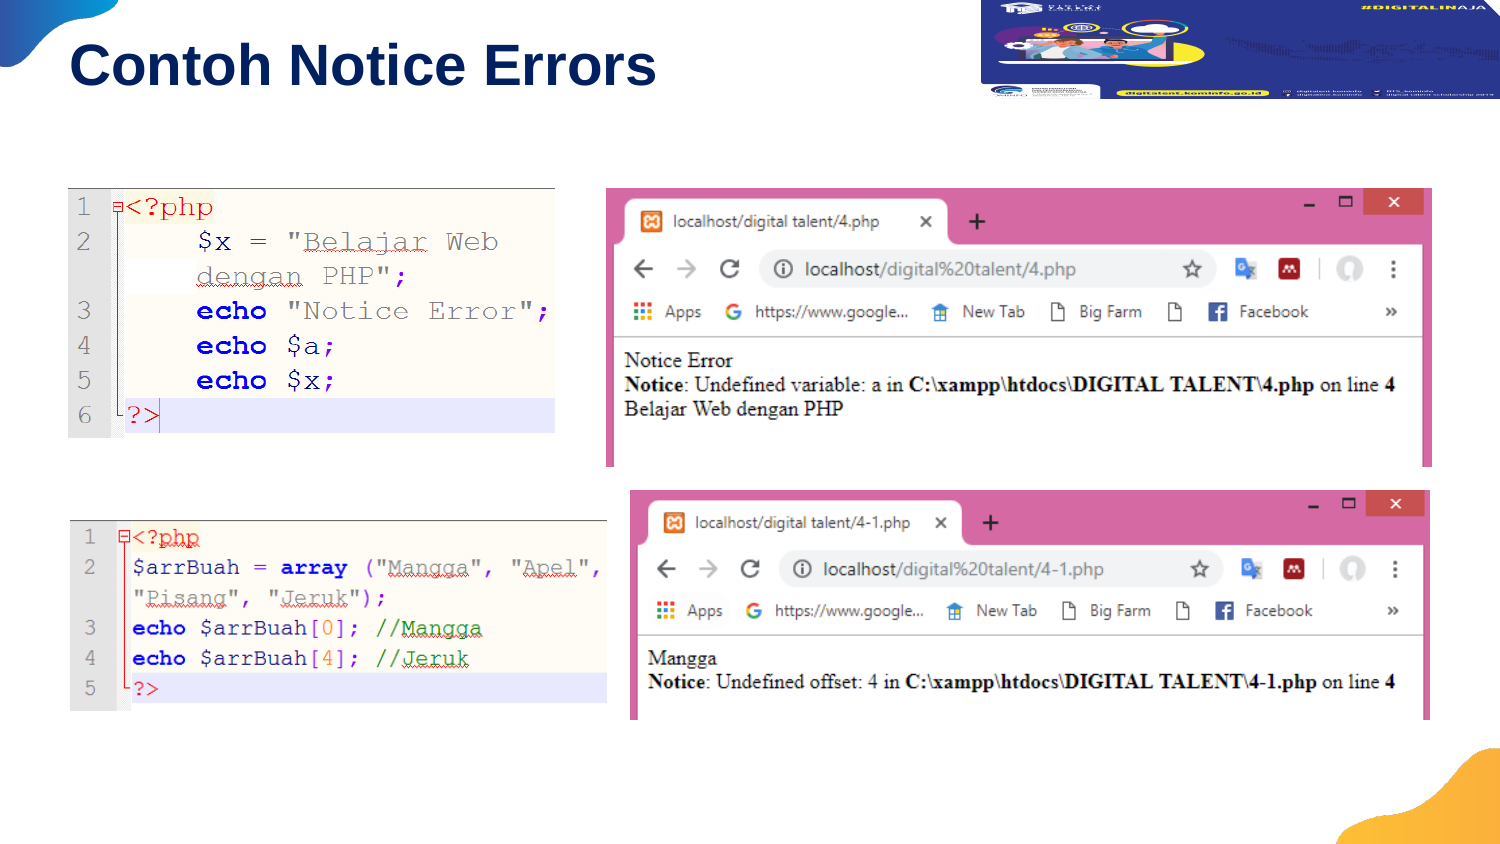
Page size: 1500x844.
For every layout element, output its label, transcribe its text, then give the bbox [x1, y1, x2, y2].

picture [1334, 740, 1500, 844]
picture [70, 520, 607, 711]
text_box Contoh Notice Errors [54, 19, 977, 105]
picture [67, 188, 555, 438]
picture [630, 490, 1430, 720]
picture [605, 188, 1433, 467]
picture [0, 0, 120, 73]
picture [980, 0, 1500, 100]
